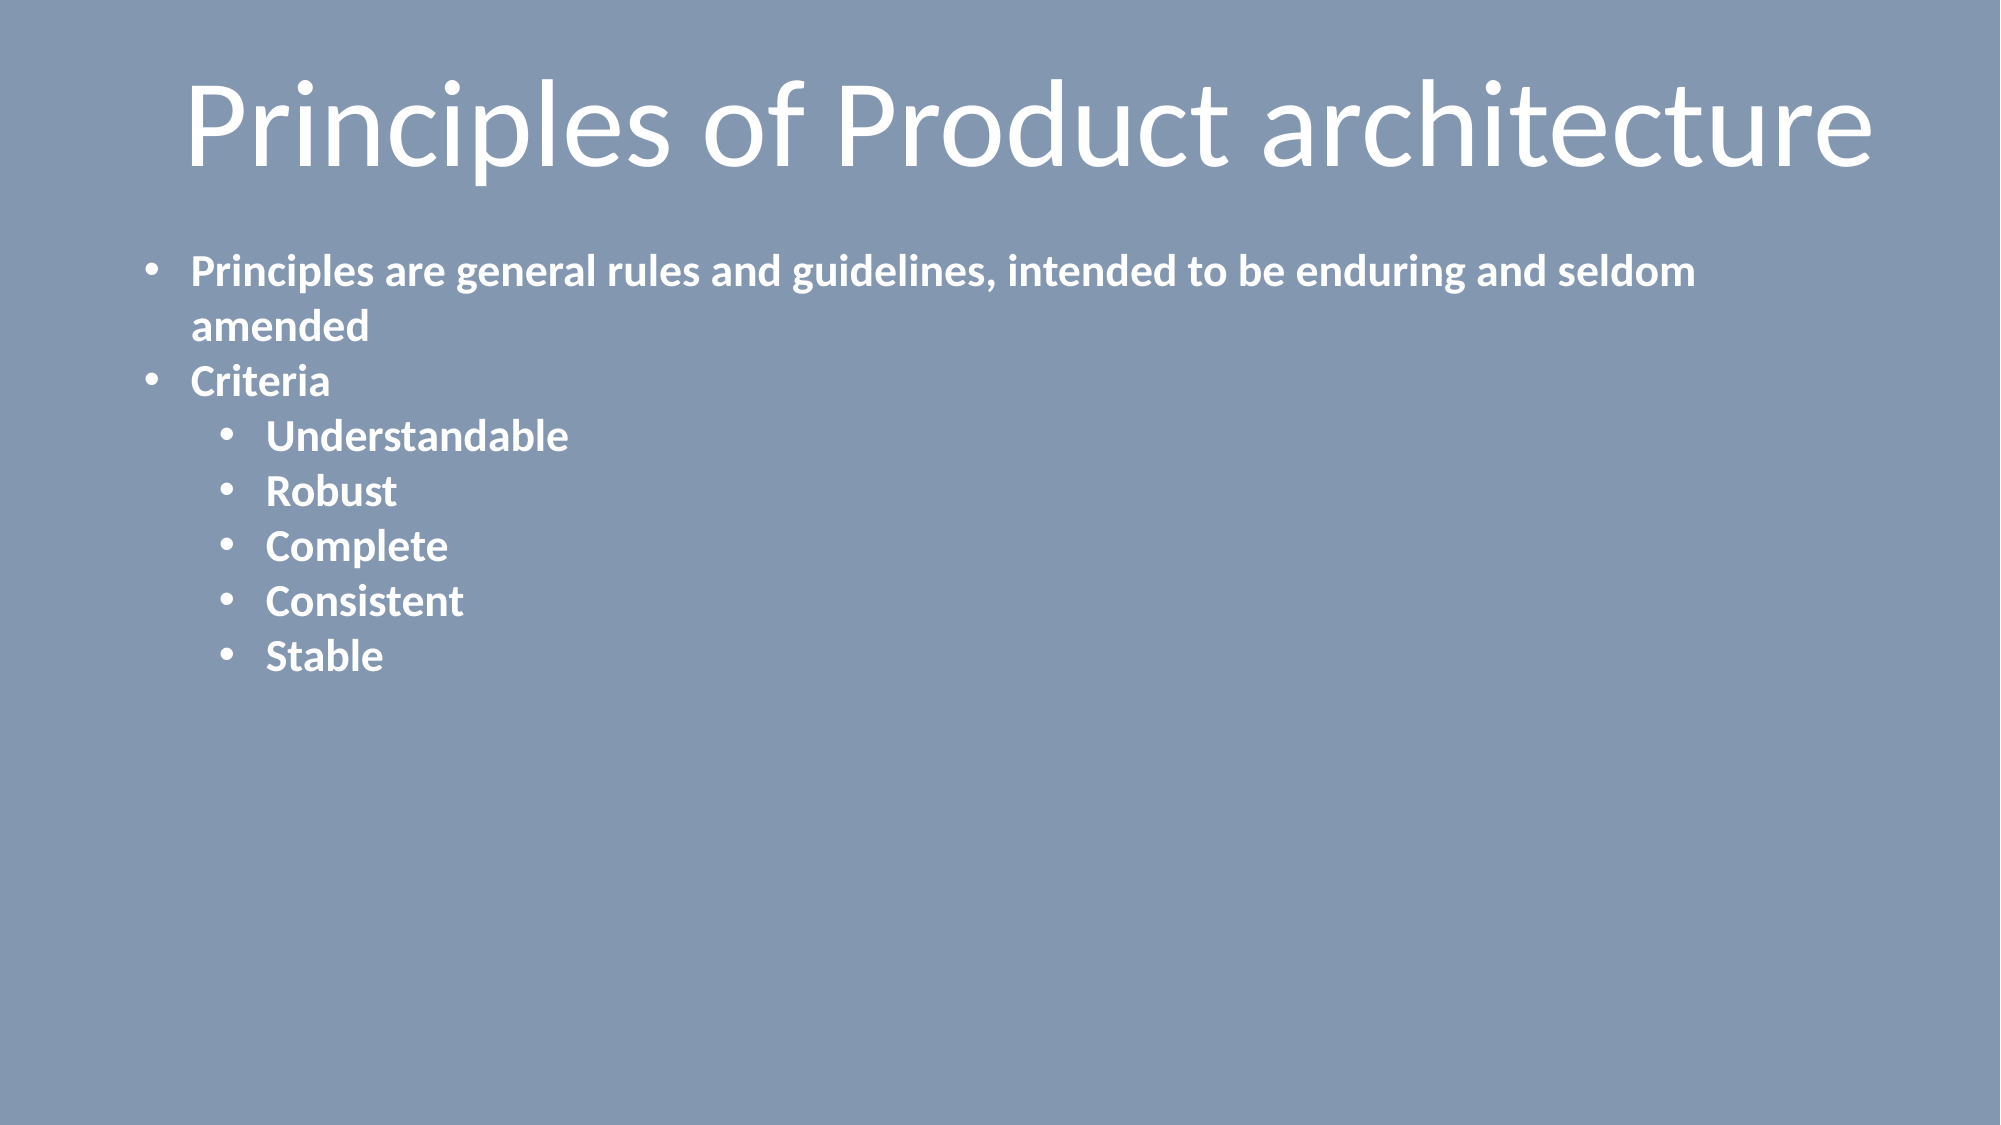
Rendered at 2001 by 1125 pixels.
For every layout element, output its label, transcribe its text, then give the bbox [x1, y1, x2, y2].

text_box Principles are general rules and guidelines, intended to be enduring and seldom amended Criteria Understandable Robust Complete Consistent Stable [129, 233, 1871, 799]
title Principles of Product architecture [167, 17, 1893, 235]
